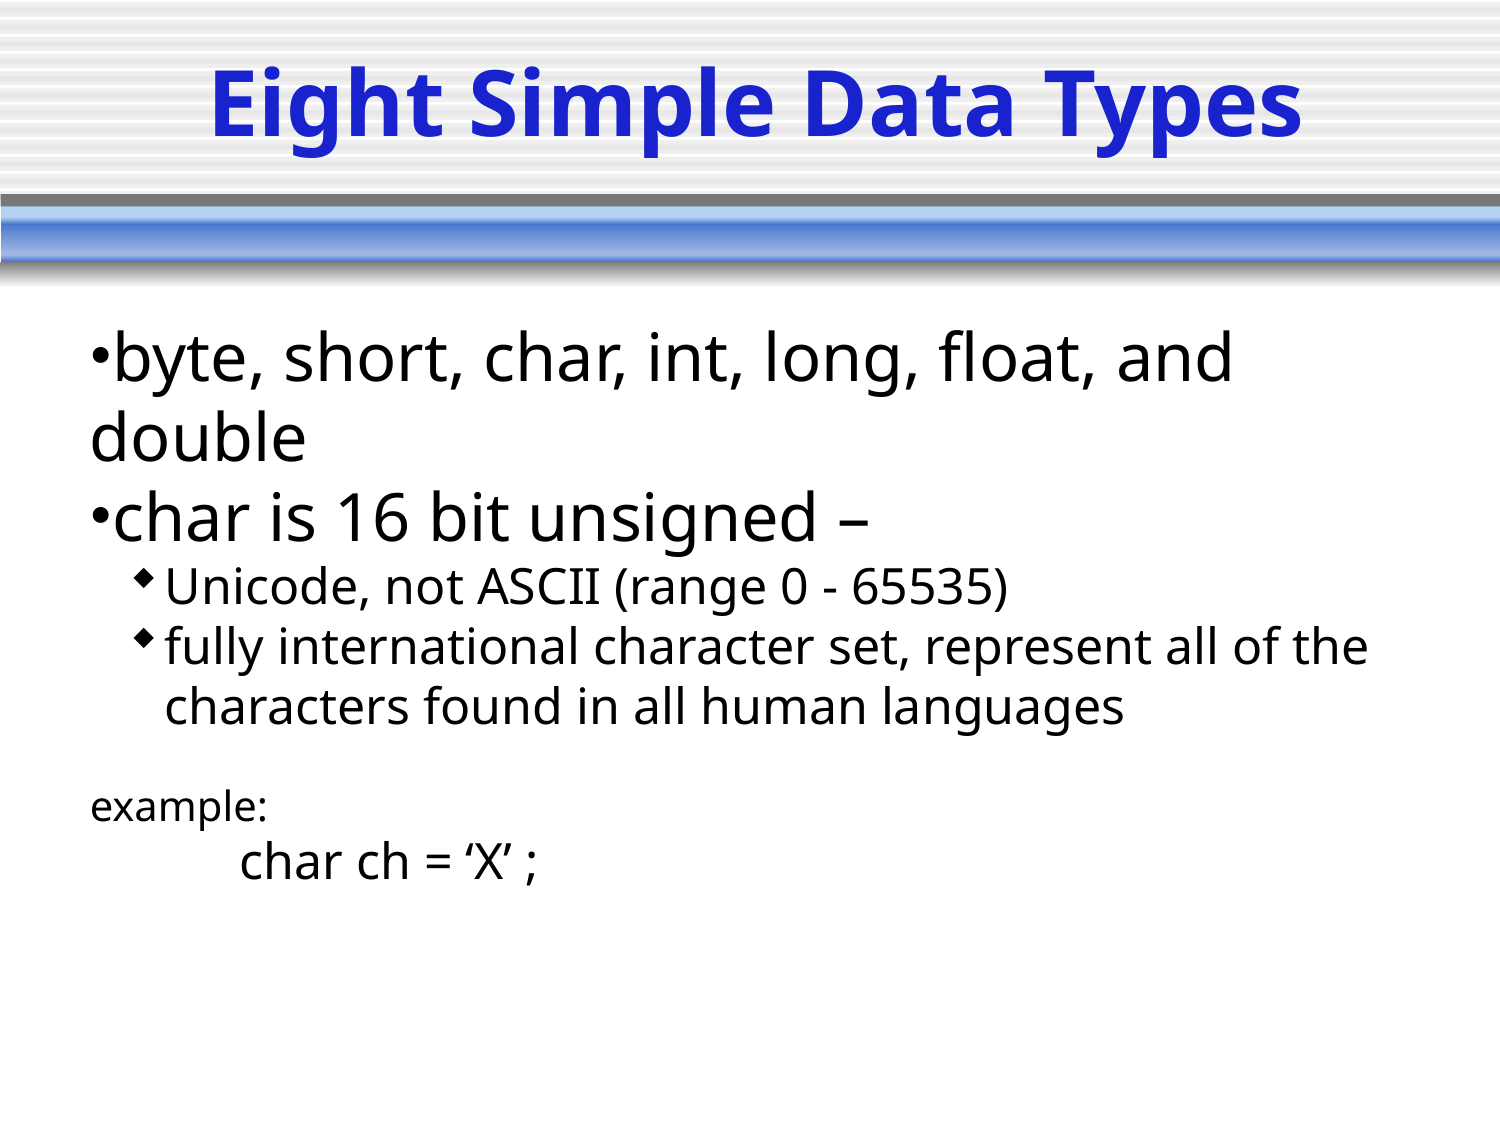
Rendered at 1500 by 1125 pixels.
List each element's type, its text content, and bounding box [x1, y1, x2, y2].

text_box byte, short, char, int, long, float, and double char is 16 bit unsigned – Unicode, not ASCII (range 0 - 65535) fully international character set, represent all of the characters found in all human languages example: char ch = ‘X’ ; [75, 307, 1425, 1050]
picture [0, 0, 1500, 194]
text_box Eight Simple Data Types [24, 12, 1488, 188]
